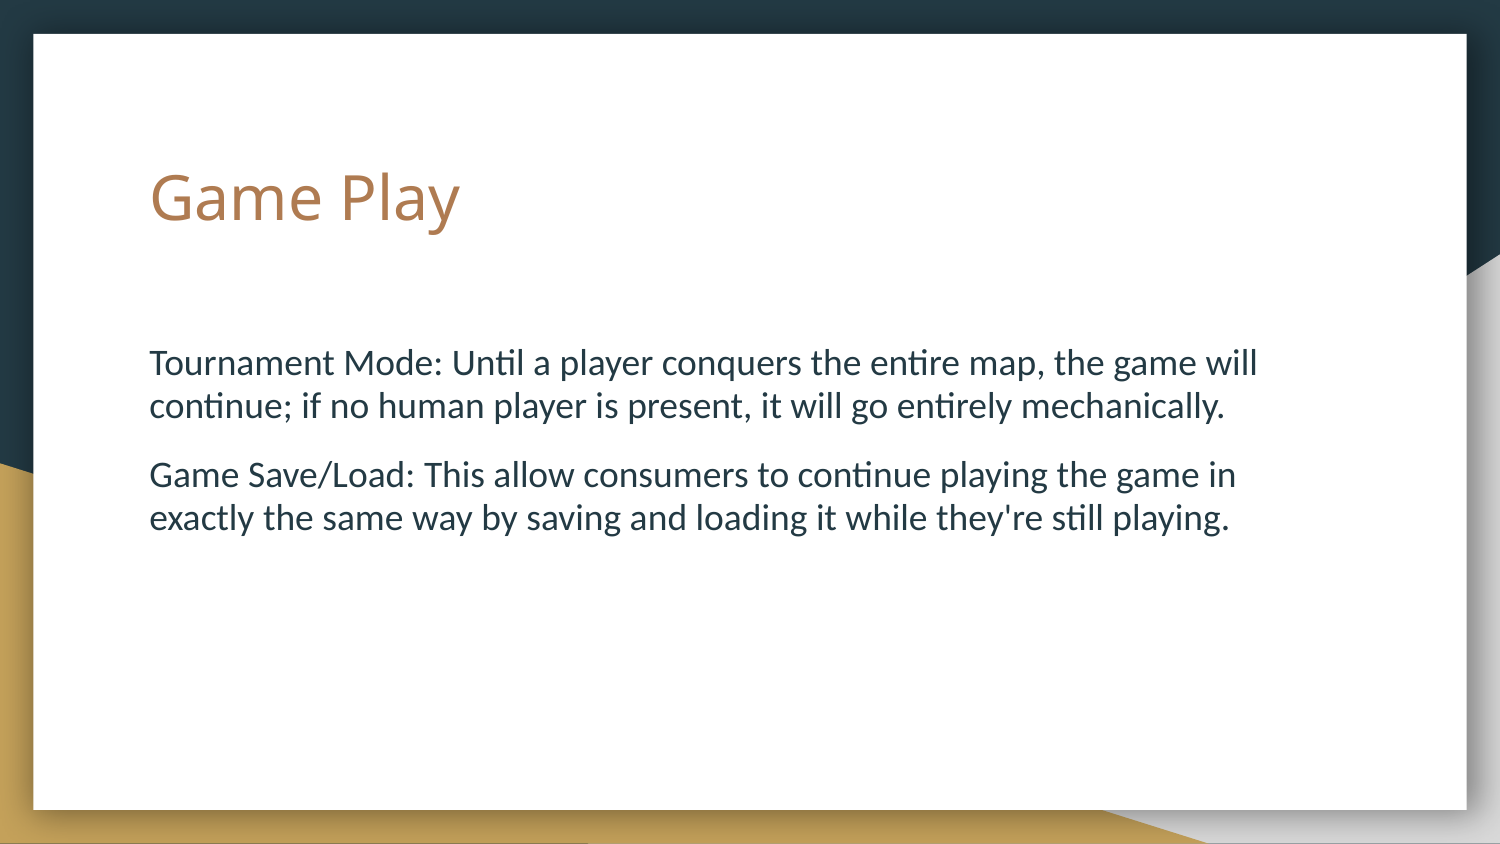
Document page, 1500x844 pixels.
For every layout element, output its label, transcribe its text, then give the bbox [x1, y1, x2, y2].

list Tournament Mode: Until a player conquers the entire map, the game will continue; if no human player is present, it will go entirely mechanically. Game Save/Load: This allow consumers to continue playing the game in exactly the same way by saving and loading it while they're still playing. [134, 326, 1366, 729]
title Game Play [134, 138, 1366, 296]
